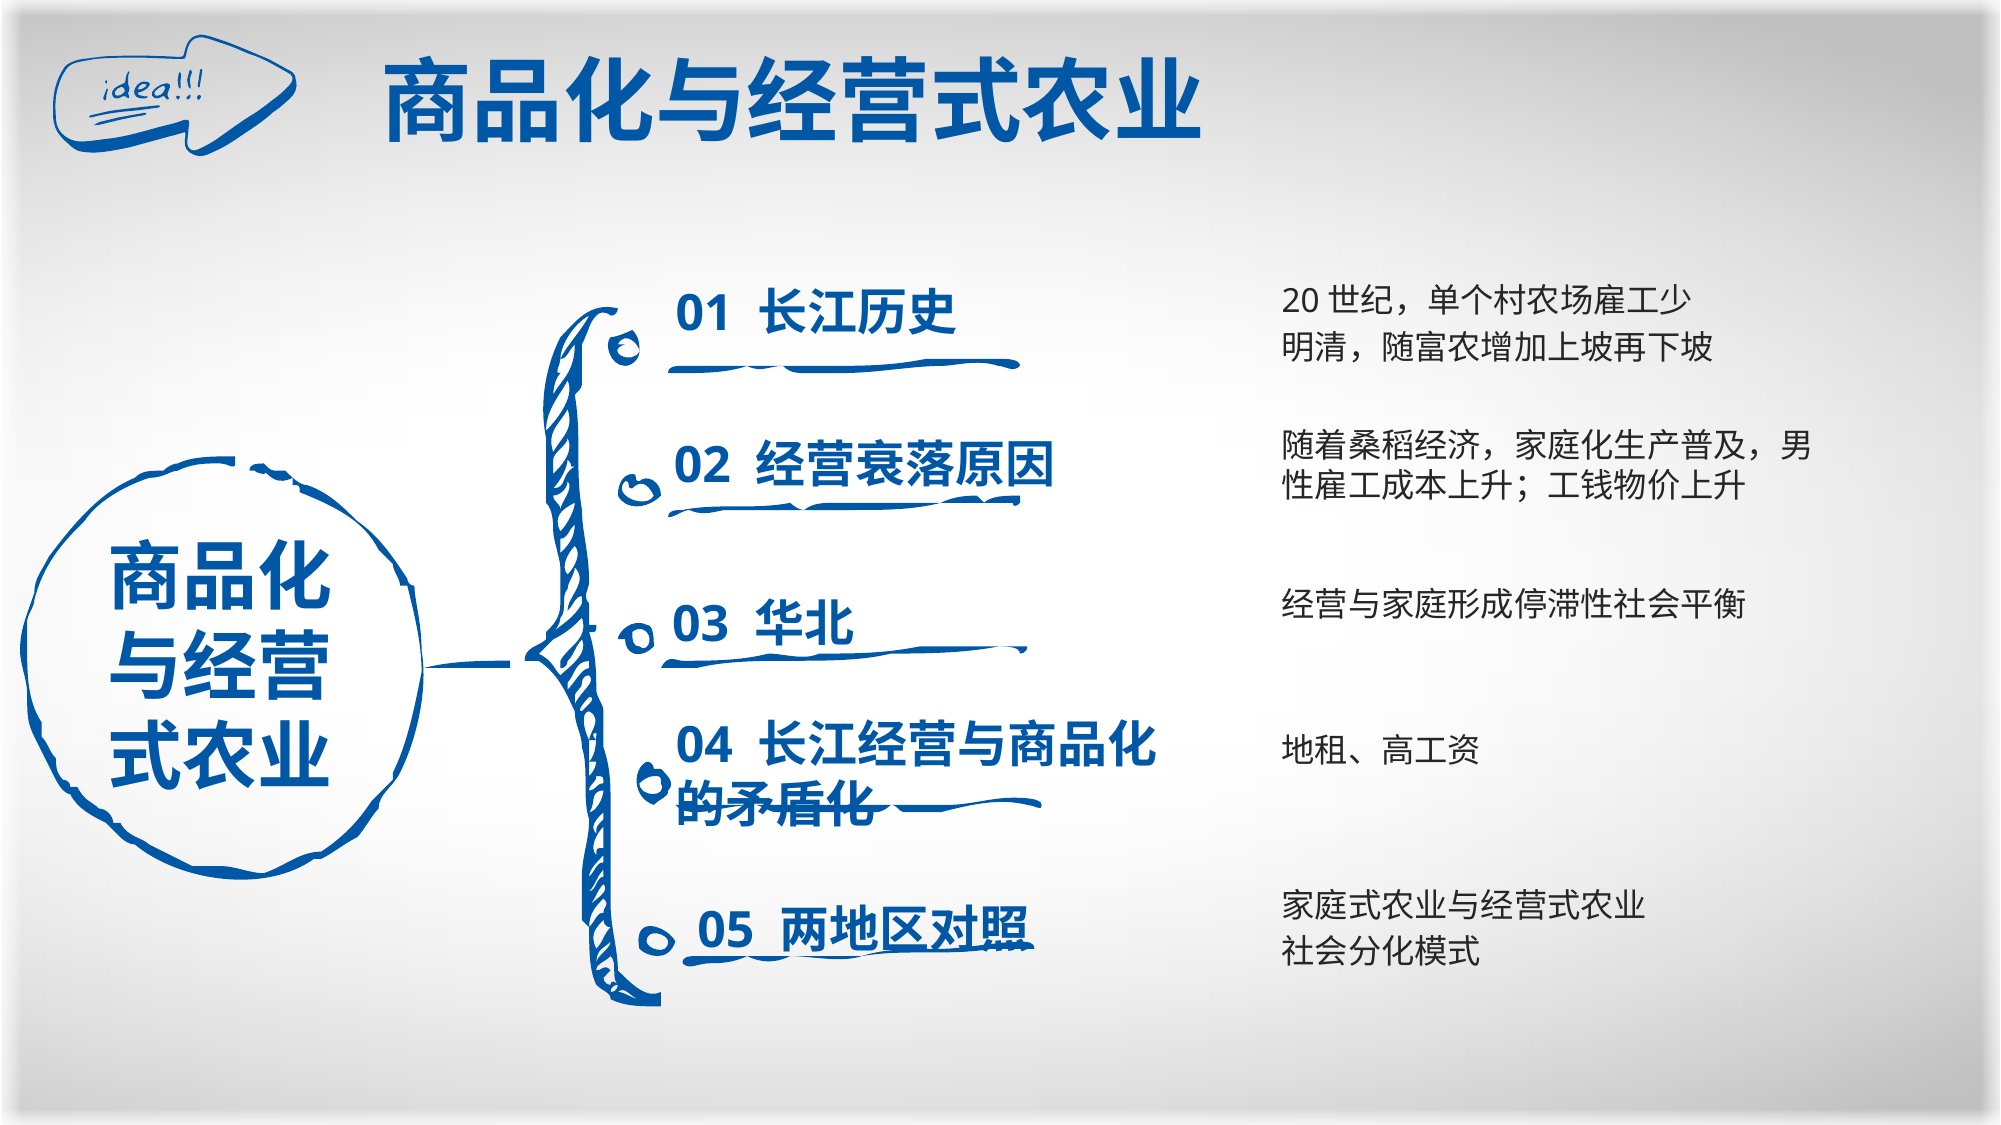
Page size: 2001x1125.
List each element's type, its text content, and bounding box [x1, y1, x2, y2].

text_box 商品化与经营式农业 [297, 35, 1288, 161]
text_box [19, 456, 429, 895]
text_box [53, 34, 297, 157]
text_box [610, 474, 1020, 518]
text_box 20世纪，单个村农场雇工少 明清，随富农增加上坡再下坡 [1266, 272, 1845, 374]
text_box 02 经营衰落原因 [659, 424, 1085, 500]
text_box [632, 761, 1042, 813]
text_box 05 两地区对照 [682, 890, 1185, 966]
text_box 03 华北 [657, 584, 1130, 659]
text_box [429, 660, 511, 668]
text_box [603, 329, 1020, 374]
text_box 01 长江历史 [660, 273, 1014, 329]
text_box 随着桑稻经济，家庭化生产普及，男性雇工成本上升；工钱物价上升 [1266, 417, 1845, 512]
picture [20, 15, 1983, 1110]
text_box 经营与家庭形成停滞性社会平衡 [1266, 576, 1845, 632]
text_box 04 长江经营与商品化的矛盾化 [661, 705, 1220, 841]
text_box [632, 912, 1035, 971]
text_box 地租、高工资 [1266, 721, 1845, 777]
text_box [617, 617, 1028, 668]
text_box 家庭式农业与经营式农业 社会分化模式 [1266, 876, 1845, 978]
text_box [524, 306, 661, 1007]
